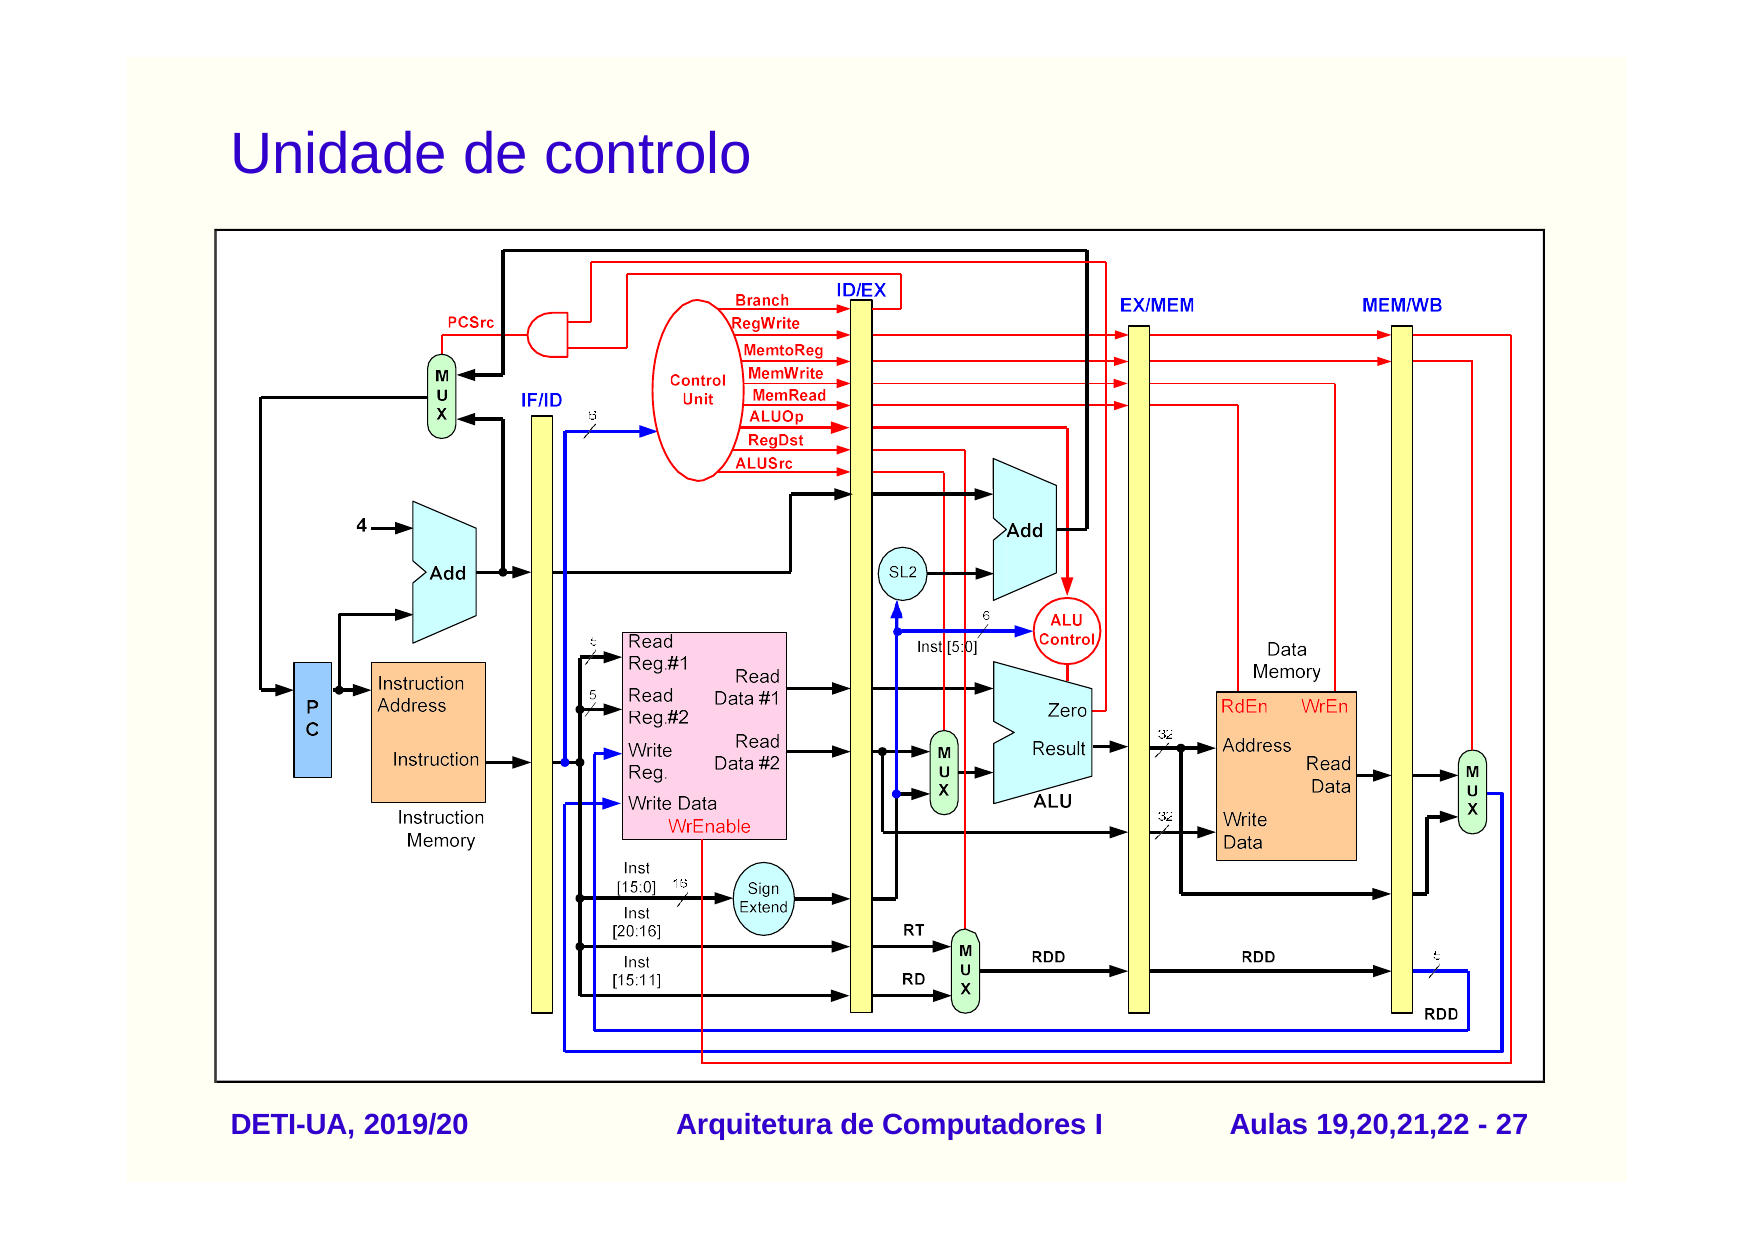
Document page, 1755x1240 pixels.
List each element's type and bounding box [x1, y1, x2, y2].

text_box [260, 250, 1511, 1064]
title [228, 113, 756, 323]
slide_number [1211, 1109, 1533, 1240]
title [719, 309, 736, 323]
slide_number [228, 1109, 473, 1240]
footer [673, 1109, 1107, 1240]
title [503, 251, 756, 323]
title [592, 263, 756, 323]
text_box [399, 810, 484, 886]
title [628, 275, 756, 323]
